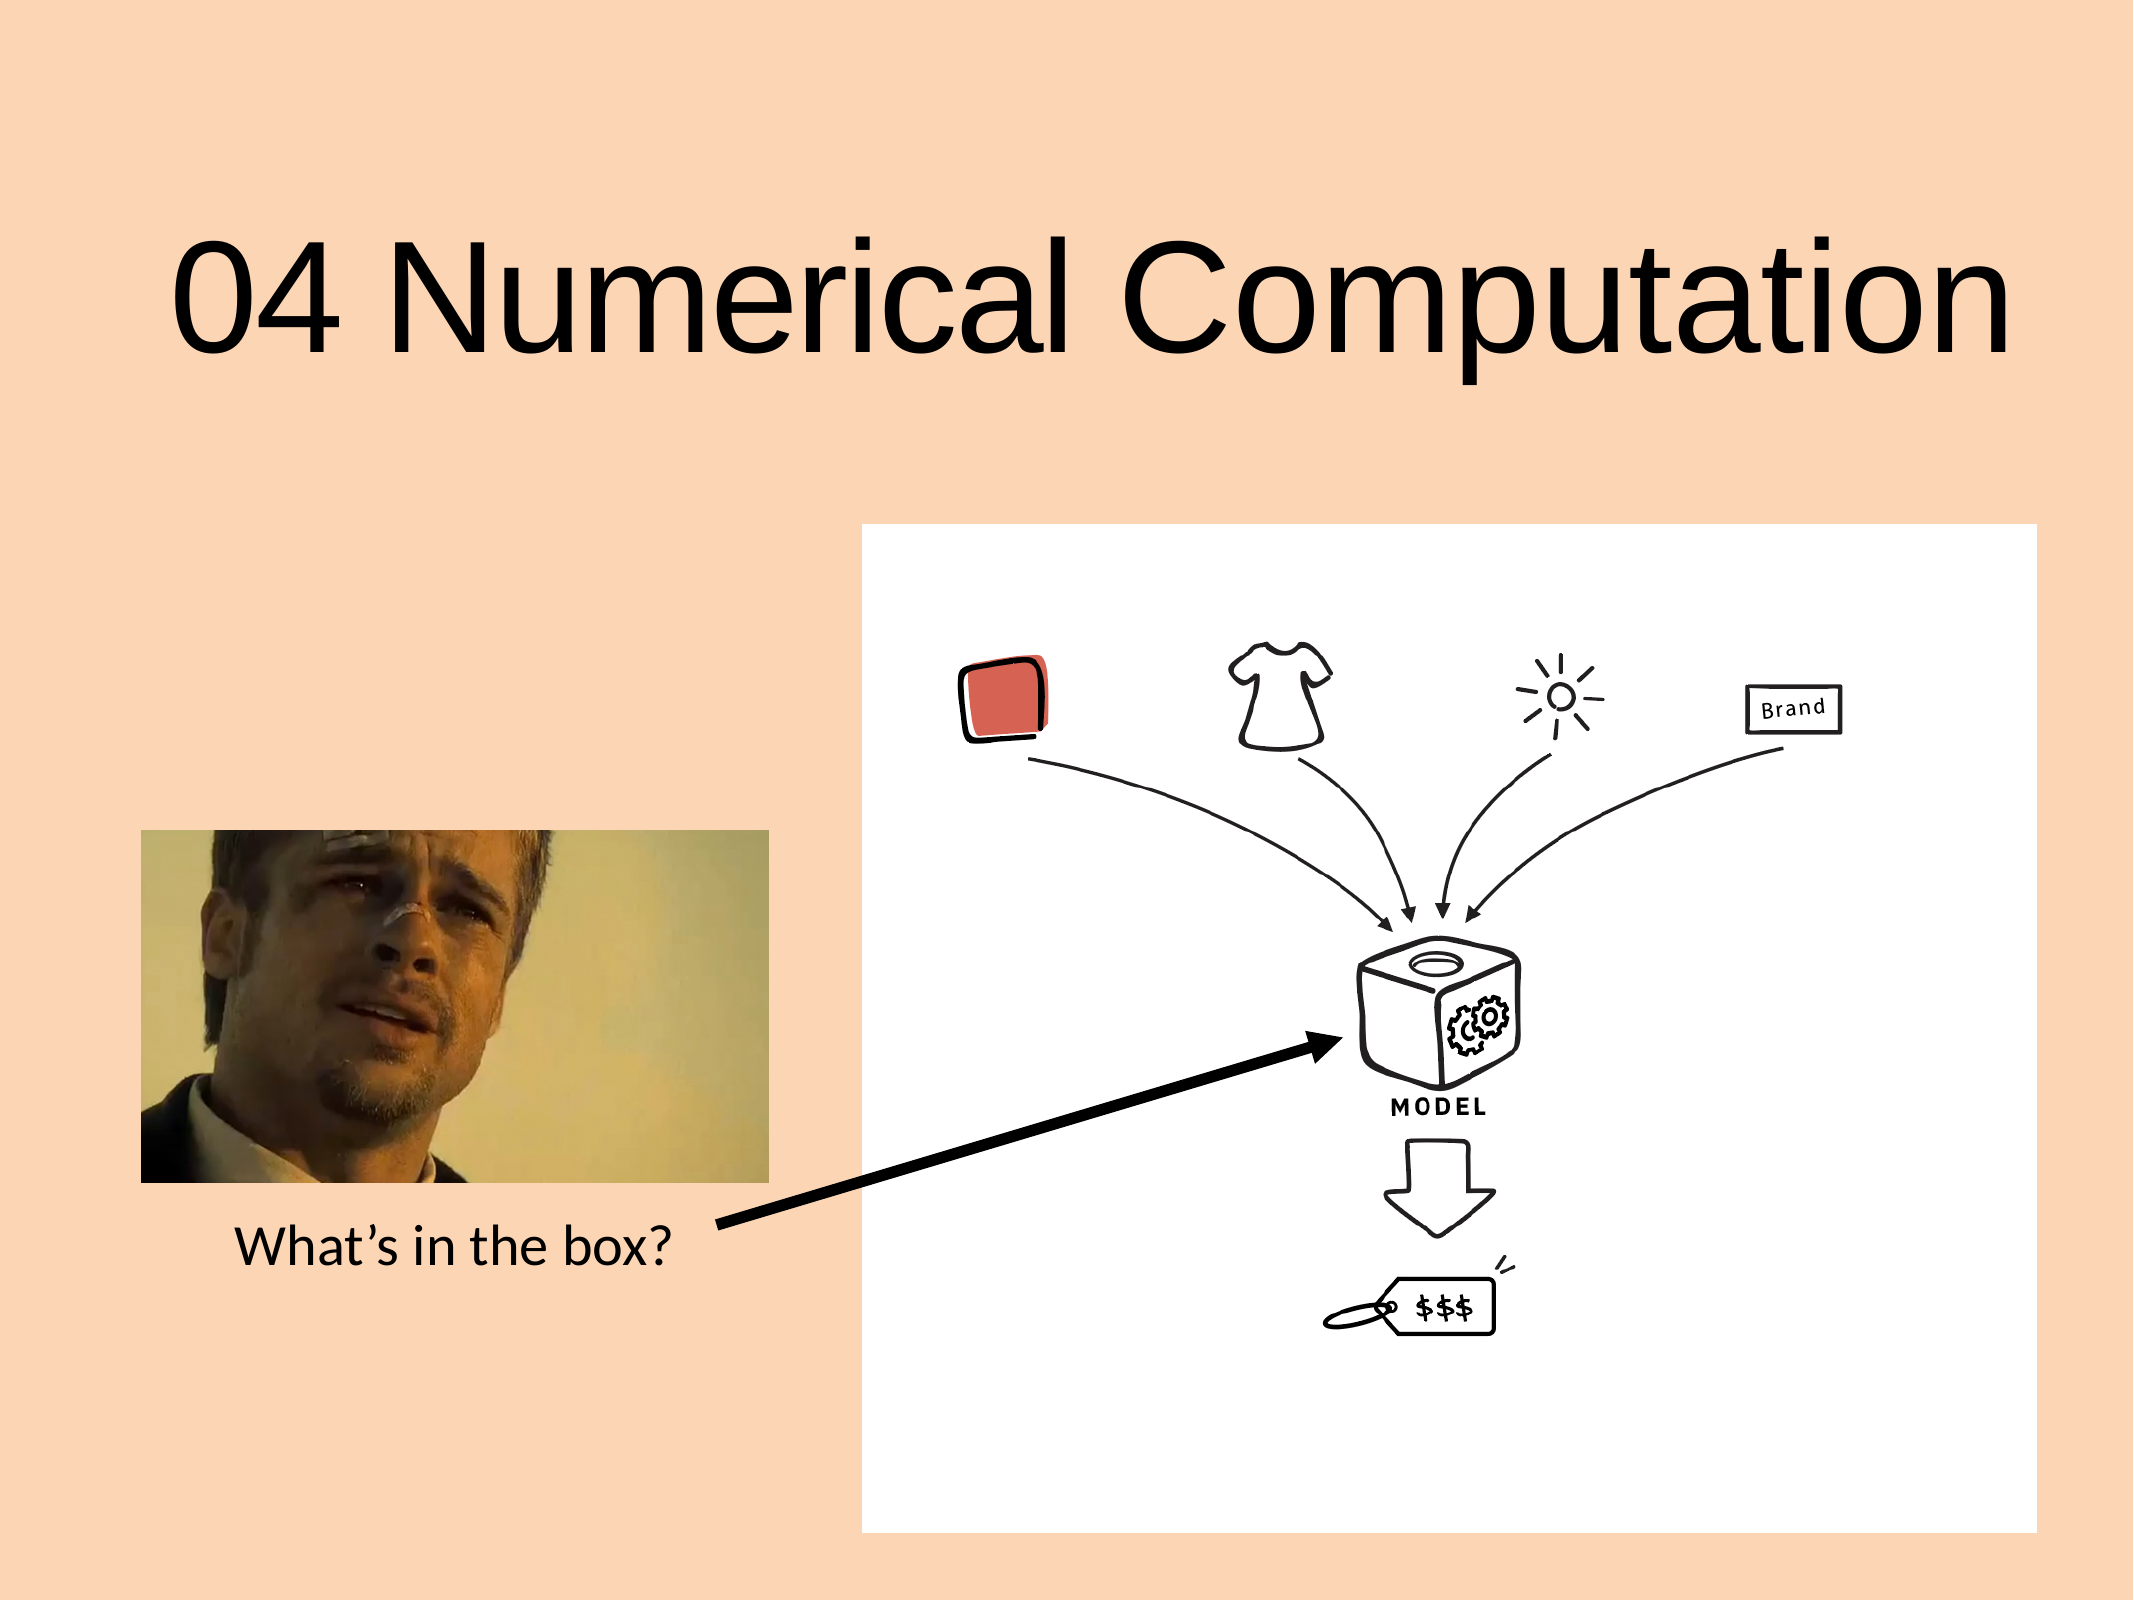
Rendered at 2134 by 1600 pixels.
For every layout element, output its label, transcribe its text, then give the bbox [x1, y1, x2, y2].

text_box What’s in the box? [220, 1200, 690, 1285]
picture [862, 524, 2037, 1533]
picture [141, 830, 769, 1184]
list 04 Numerical Computation [166, 162, 2064, 1078]
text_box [716, 1037, 1344, 1226]
